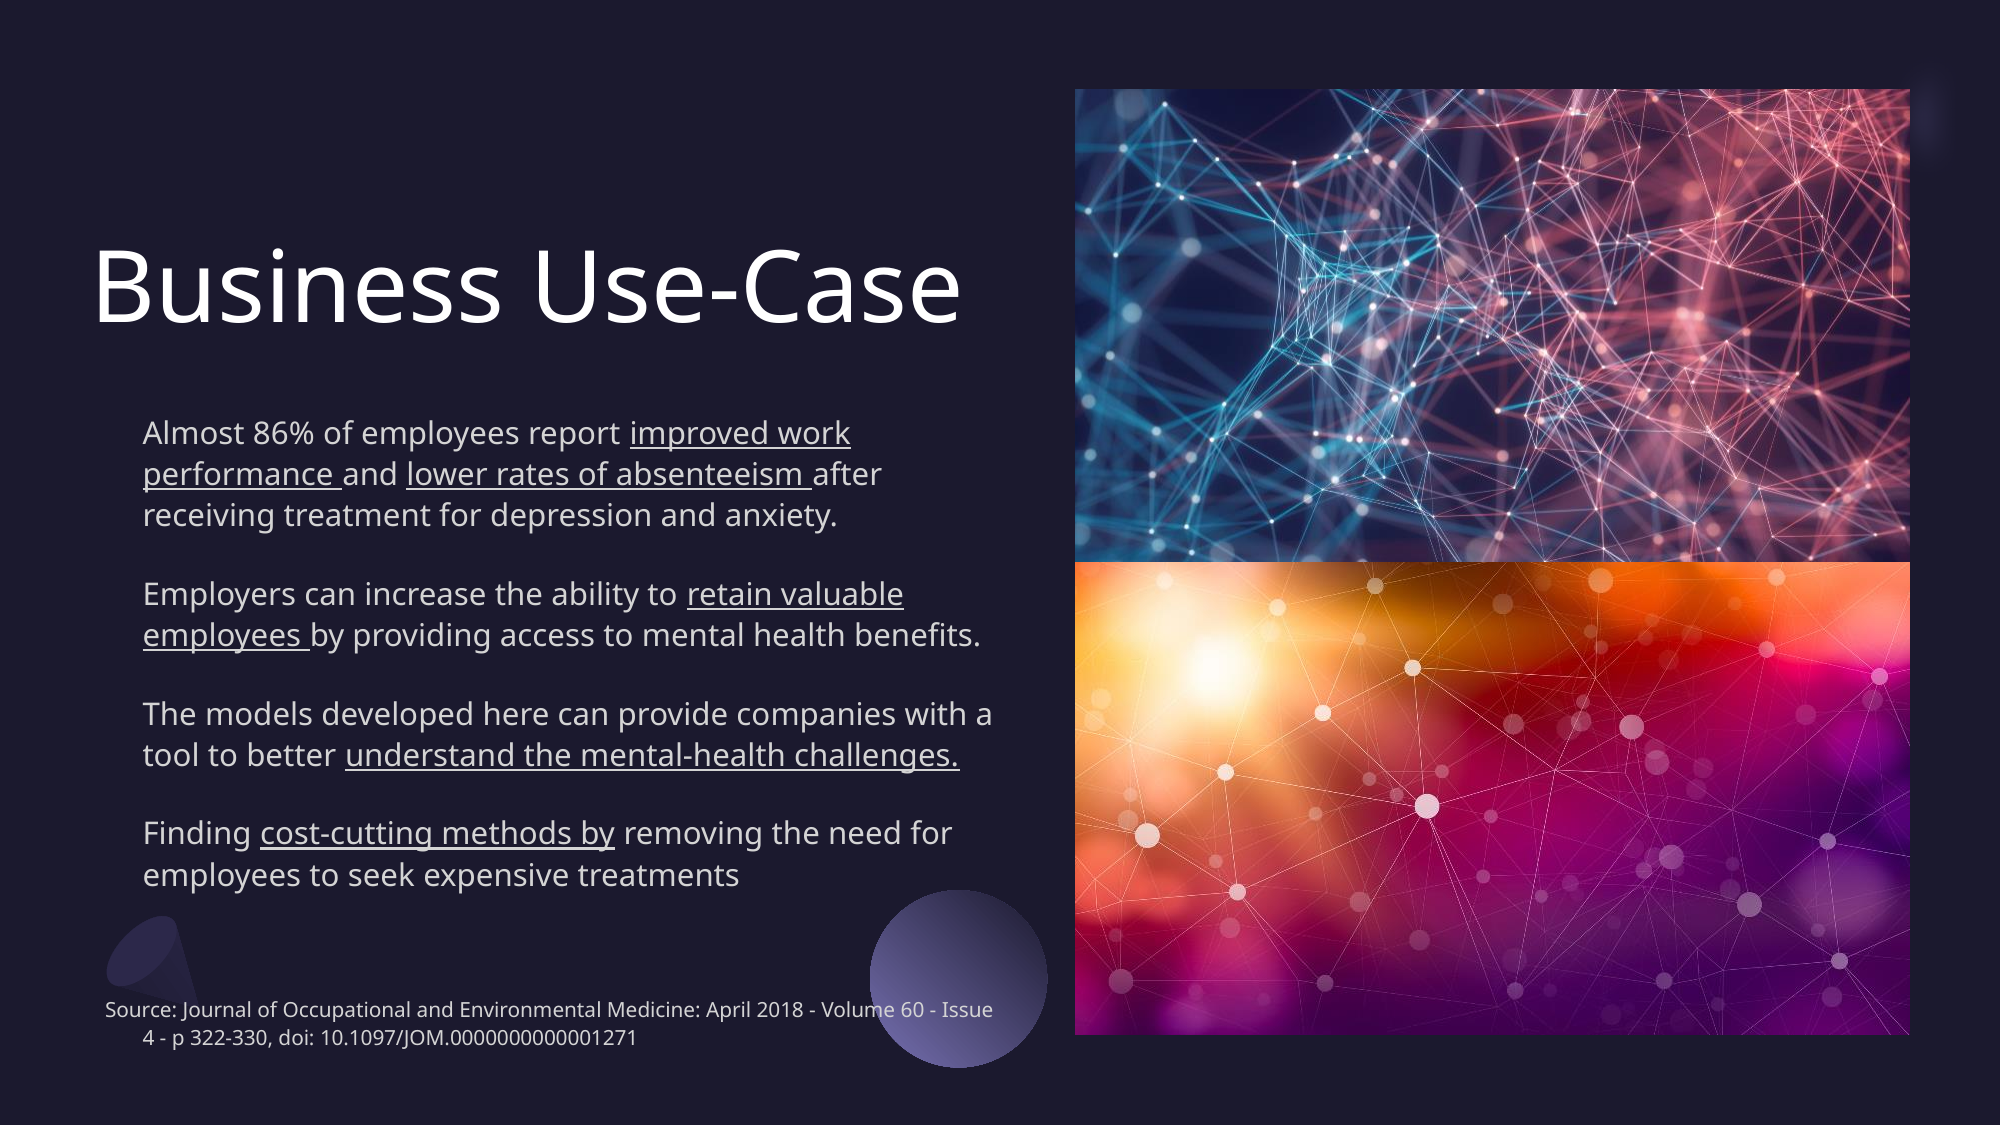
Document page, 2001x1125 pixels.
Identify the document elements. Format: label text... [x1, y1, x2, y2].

picture [1075, 89, 1910, 1035]
subtitle Almost 86% of employees report improved work performance and lower rates of absenteeism after receiving treatment for depression and anxiety. Employers can increase the ability to retain valuable employees by providing access to mental health benefits. The models developed here can provide companies with a tool to better understand the mental-health challenges. Finding cost-cutting methods by removing the need for employees to seek expensive treatments Source: Journal of Occupational and Environmental Medicine: April 2018 - Volume 60 - Issue 4 - p 322-330, doi: 10.1097/JOM.0000000000001271 [105, 409, 997, 931]
title Business Use-Case [90, 90, 983, 345]
